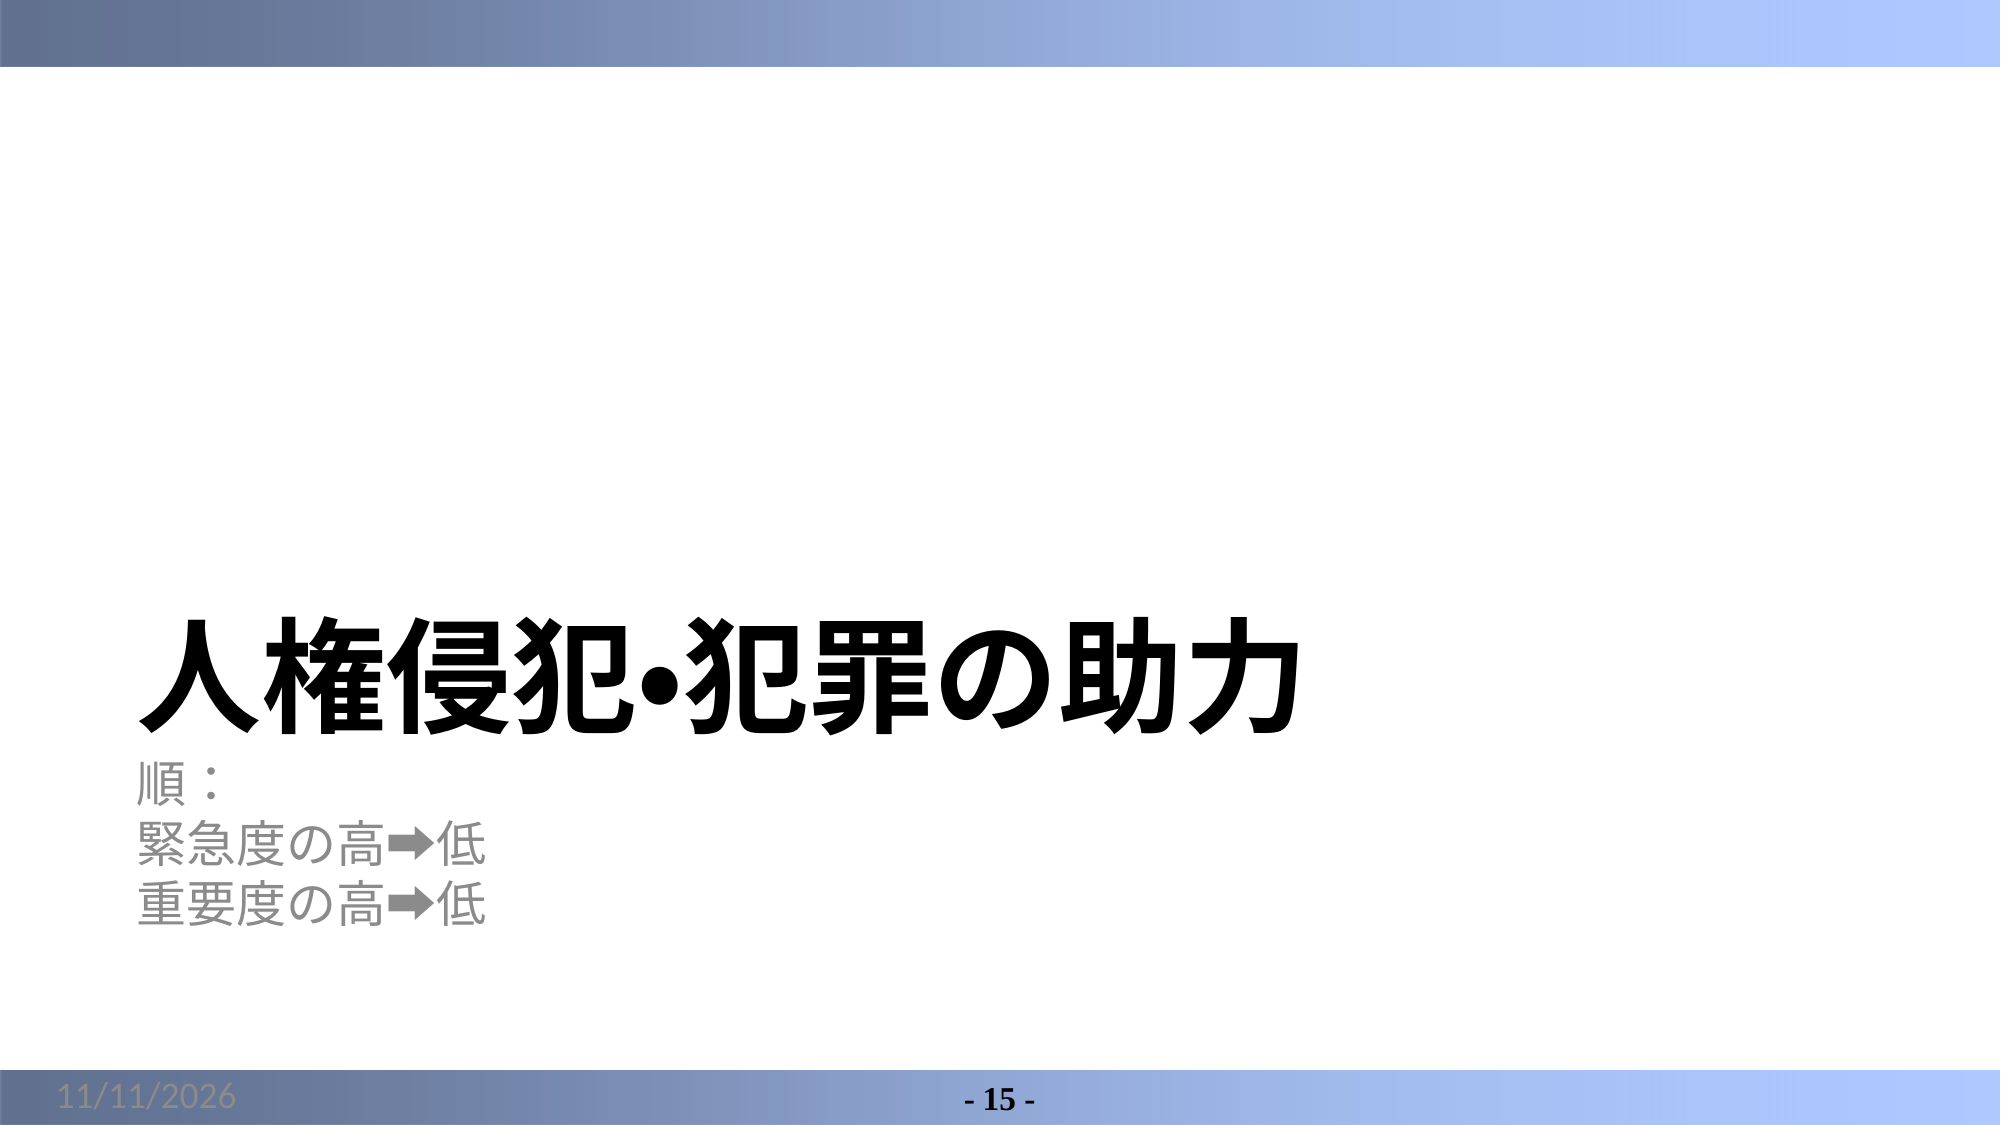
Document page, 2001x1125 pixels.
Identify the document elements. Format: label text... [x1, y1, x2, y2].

slide_number - 15 - [934, 1078, 1063, 1117]
title 人権侵犯・犯罪の助力 [136, 596, 1862, 749]
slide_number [55, 1071, 516, 1117]
list 順： 緊急度の高➡低 重要度の高➡低 [136, 752, 1862, 935]
